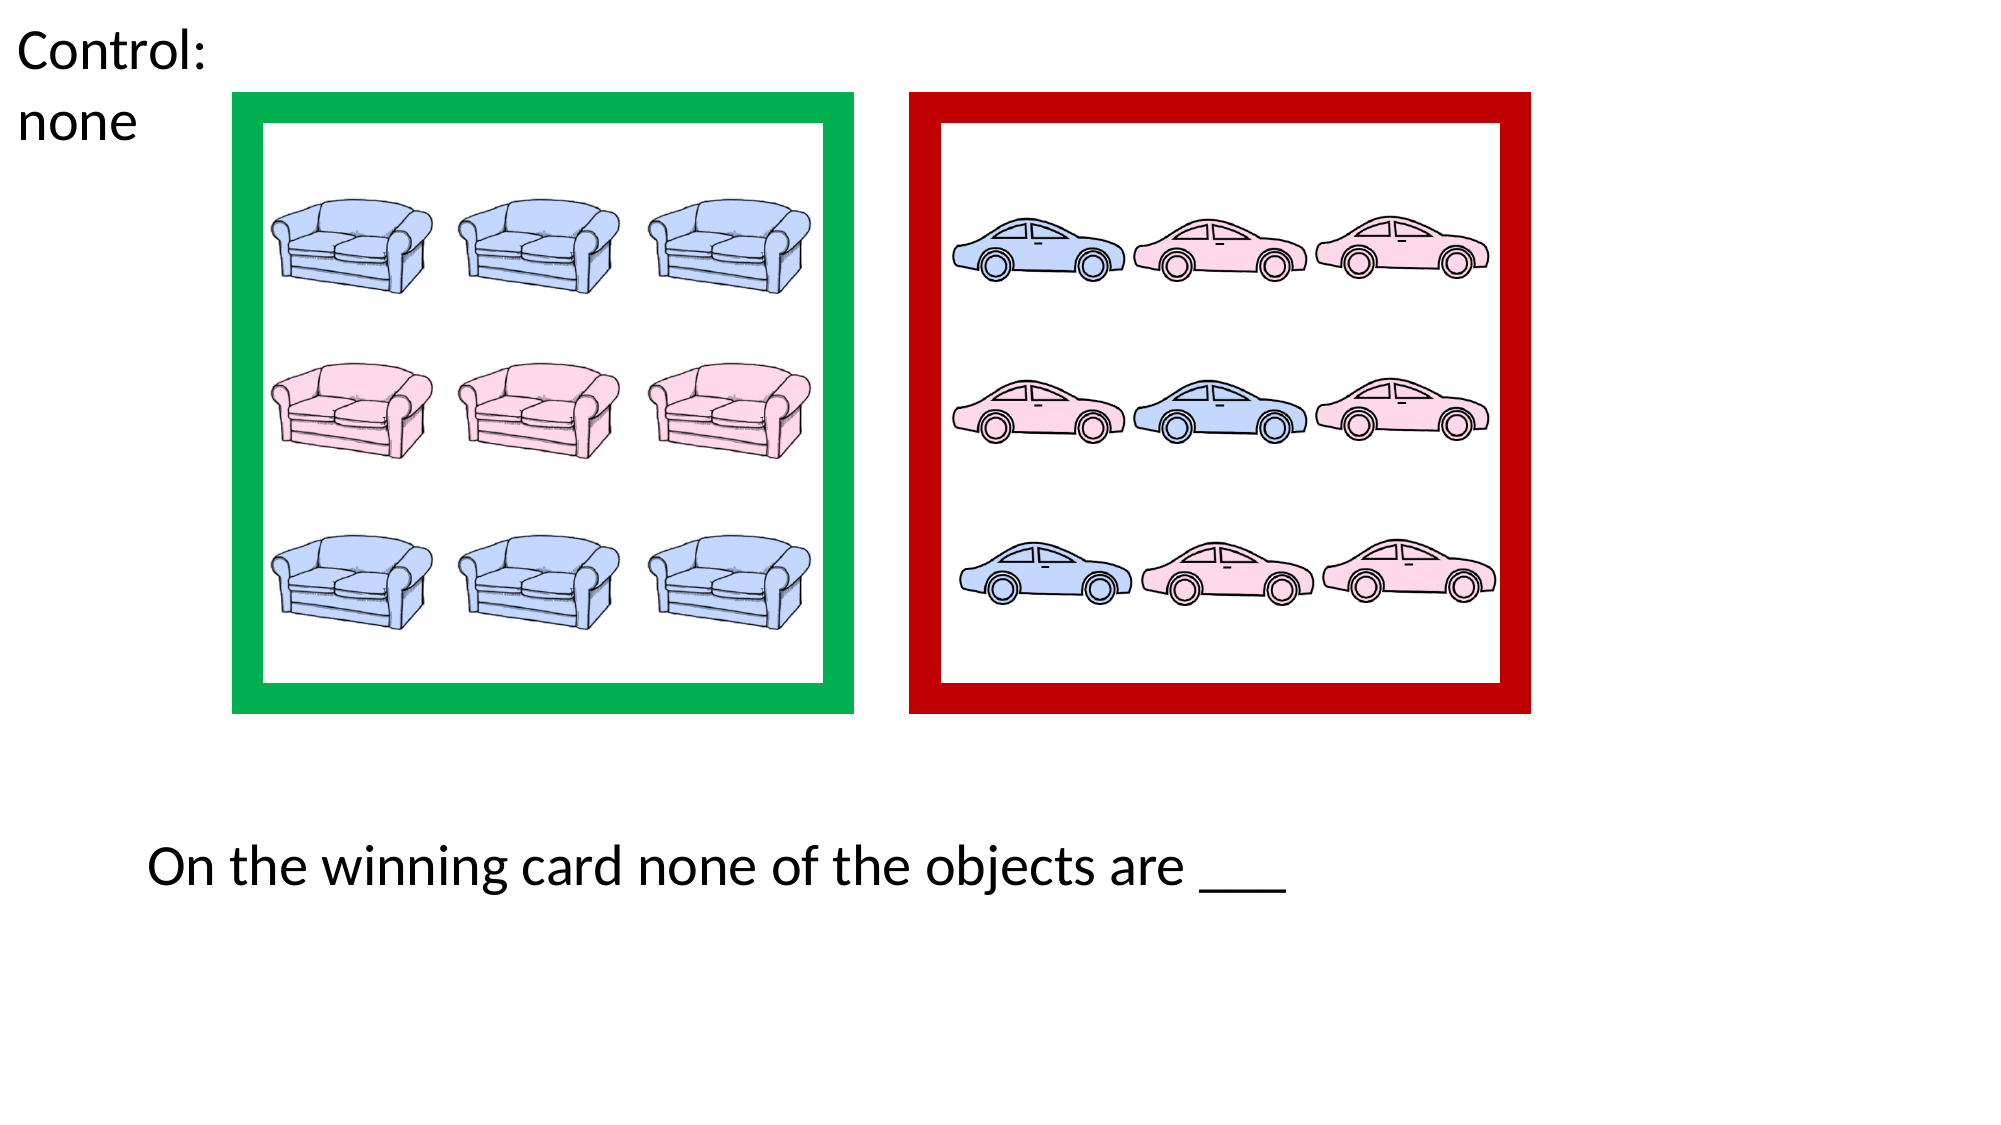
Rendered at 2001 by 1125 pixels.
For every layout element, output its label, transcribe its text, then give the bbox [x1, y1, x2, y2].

text_box On the winning card none of the objects are ___ [132, 819, 1483, 905]
text_box [247, 107, 839, 699]
picture [645, 196, 813, 296]
picture [1321, 532, 1497, 609]
picture [455, 196, 622, 296]
picture [1314, 371, 1490, 447]
picture [455, 532, 622, 632]
picture [268, 196, 435, 296]
text_box [924, 107, 1517, 699]
text_box Control: none [3, 4, 262, 159]
picture [455, 360, 622, 461]
picture [958, 535, 1133, 611]
picture [951, 211, 1126, 288]
picture [268, 360, 435, 461]
picture [645, 360, 813, 461]
picture [1132, 373, 1308, 450]
picture [1132, 212, 1308, 288]
picture [1314, 209, 1490, 285]
picture [268, 532, 435, 632]
picture [1139, 535, 1315, 612]
picture [645, 532, 813, 632]
picture [951, 373, 1126, 450]
